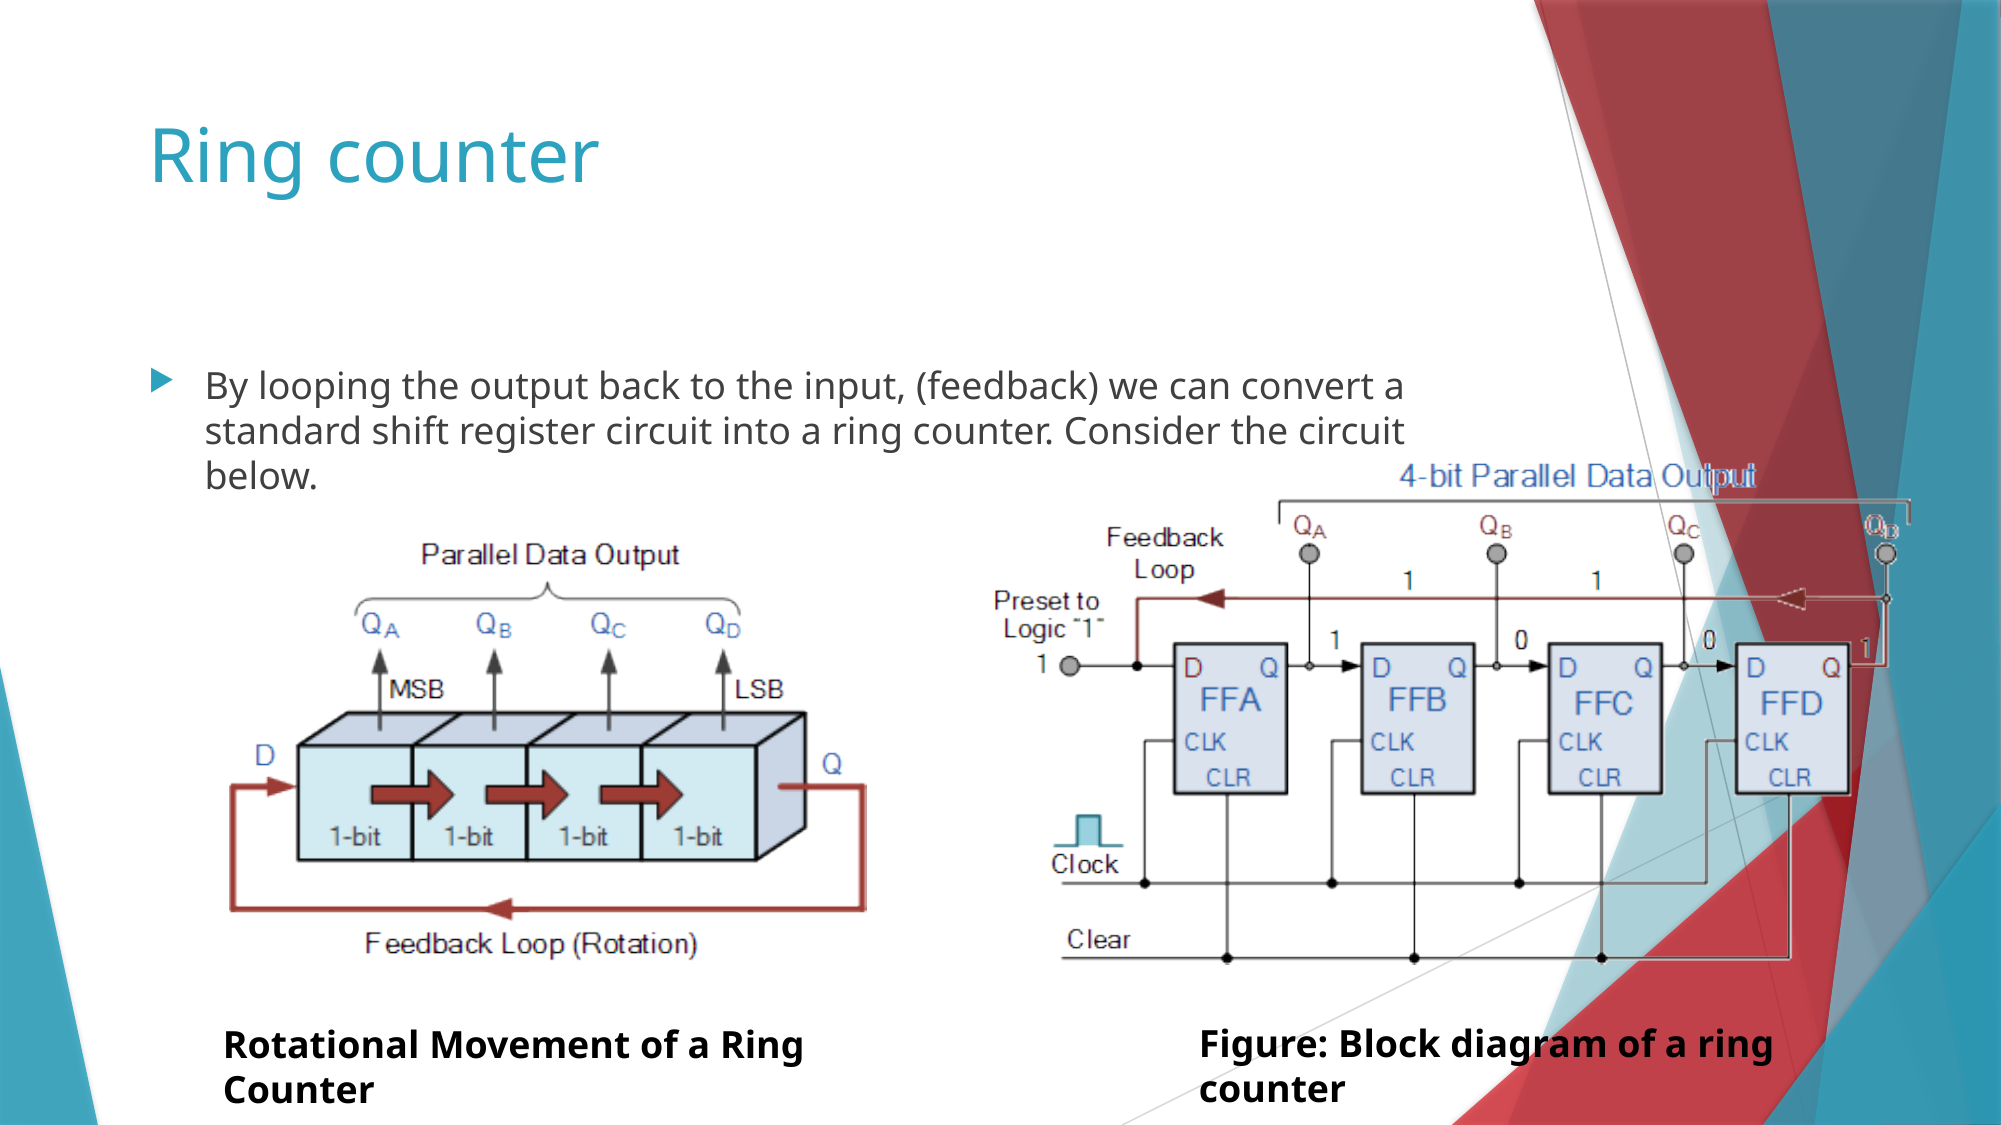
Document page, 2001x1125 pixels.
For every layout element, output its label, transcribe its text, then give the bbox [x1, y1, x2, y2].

title Ring counter [133, 99, 1522, 317]
text_box Rotational Movement of a Ring Counter [208, 1013, 887, 1125]
picture [228, 534, 867, 966]
text_box Figure: Block diagram of a ring counter [1184, 1012, 1863, 1125]
picture [994, 453, 1912, 966]
list By looping the output back to the input, (feedback) we can convert a standard shift register circuit into a ring counter. Consider the circuit below. [133, 354, 1522, 992]
